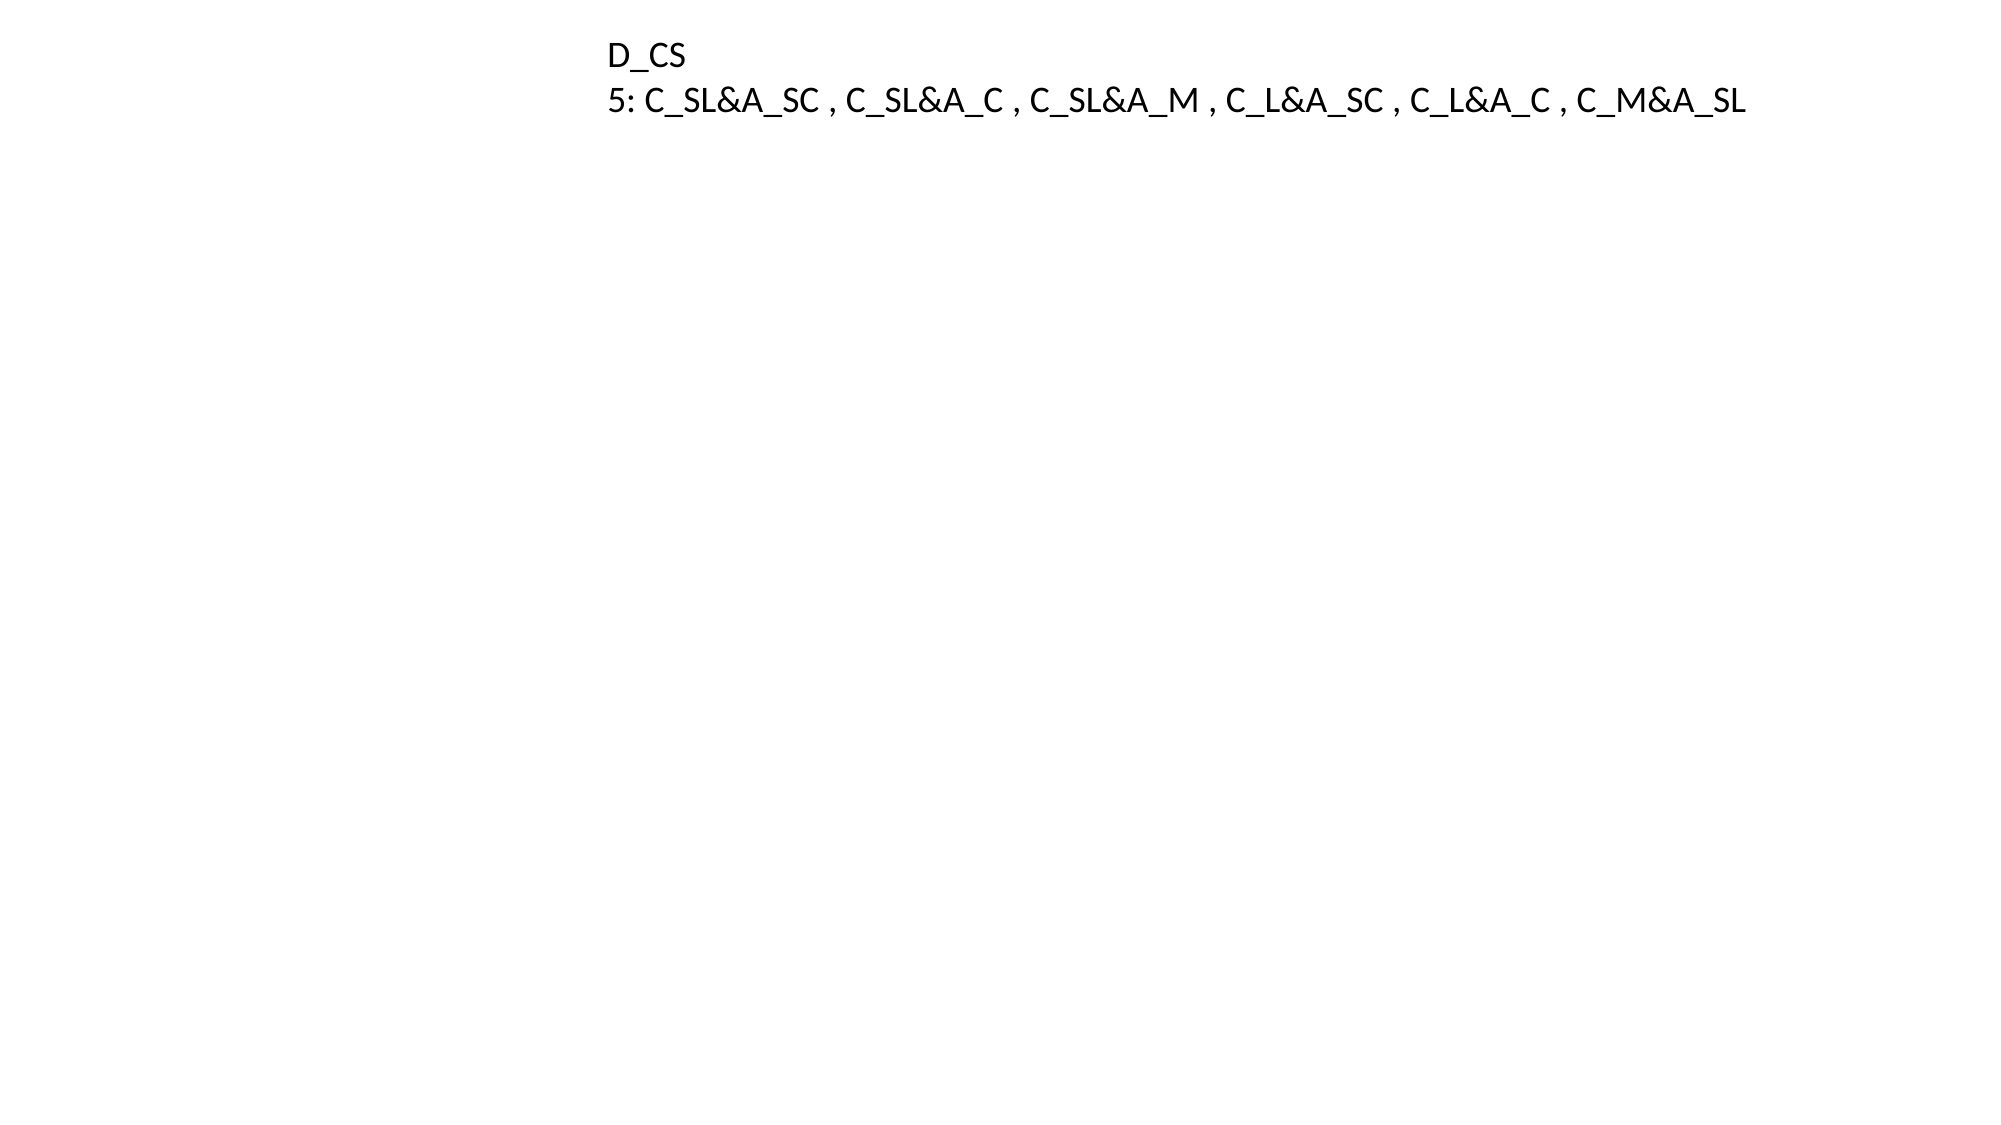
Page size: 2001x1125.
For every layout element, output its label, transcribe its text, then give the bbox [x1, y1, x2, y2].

text_box D_CS 5: C_SL&A_SC , C_SL&A_C , C_SL&A_M , C_L&A_SC , C_L&A_C , C_M&A_SL [592, 22, 1762, 128]
